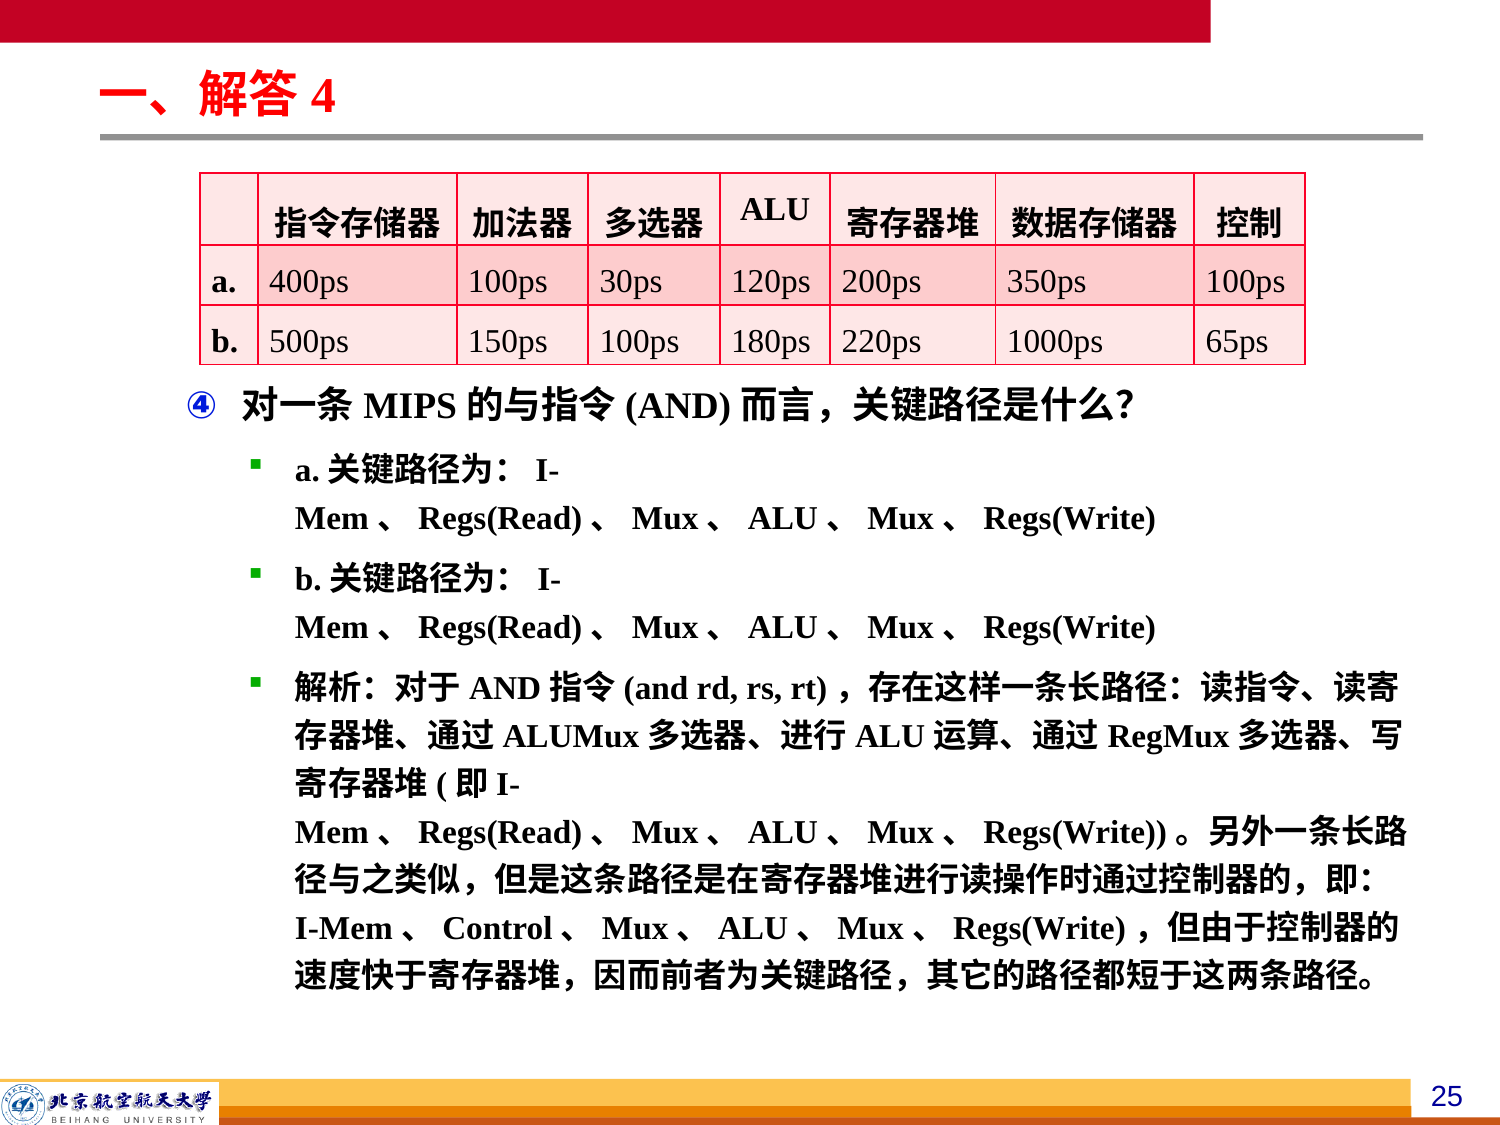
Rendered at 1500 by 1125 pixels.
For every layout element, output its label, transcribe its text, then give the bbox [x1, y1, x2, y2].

table_cell 200ps [831, 246, 995, 304]
table_cell 400ps [259, 246, 456, 304]
table_header 多选器 [589, 174, 719, 244]
table_cell 100ps [458, 246, 587, 304]
table_cell b. [201, 306, 257, 364]
table_cell 500ps [259, 306, 456, 364]
table_cell 1000ps [996, 306, 1193, 364]
table_cell 220ps [831, 306, 995, 364]
table_cell 150ps [458, 306, 587, 364]
table_cell 100ps [1195, 246, 1304, 304]
table_header 数据存储器 [996, 174, 1193, 244]
title 一、解答4 [88, 66, 951, 128]
table_cell a. [201, 246, 257, 304]
table_header 控制 [1195, 174, 1304, 244]
list 对一条MIPS的与指令(AND)而言，关键路径是什么？ a.关键路径为：I-Mem、Regs(Read)、Mux、ALU、Mux、Regs(Write) b.关键路径为：I-Mem、Regs(Read)、Mux、ALU、Mux、Regs(Write) 解析：对于AND指令(and rd, rs, rt)，存在这样一条长路径：读指令、读寄存器堆、通过ALUMux多选器、进行ALU运算、通过RegMux多选器、写寄存器堆(即I-Mem、Regs(Read)、Mux、ALU、Mux、Regs(Write))。另外一条长路径与之类似，但是这条路径是在寄存器堆进行读操作时通过控制器的，即：I-Mem、Control、Mux、ALU、Mux、Regs(Write)，但由于控制器的速度快于寄存器堆，因而前者为关键路径，其它的路径都短于这两条路径。 [112, 148, 1424, 891]
table_header 加法器 [458, 174, 587, 244]
table_cell 30ps [589, 246, 719, 304]
table_header 指令存储器 [259, 174, 456, 244]
table_cell 120ps [721, 246, 829, 304]
table_header [201, 174, 257, 244]
table_cell 180ps [721, 306, 829, 364]
table_header ALU [721, 174, 829, 244]
table_cell 65ps [1195, 306, 1304, 364]
table_cell 350ps [996, 246, 1193, 304]
table_cell 100ps [589, 306, 719, 364]
picture [0, 1082, 219, 1125]
table_header 寄存器堆 [831, 174, 995, 244]
